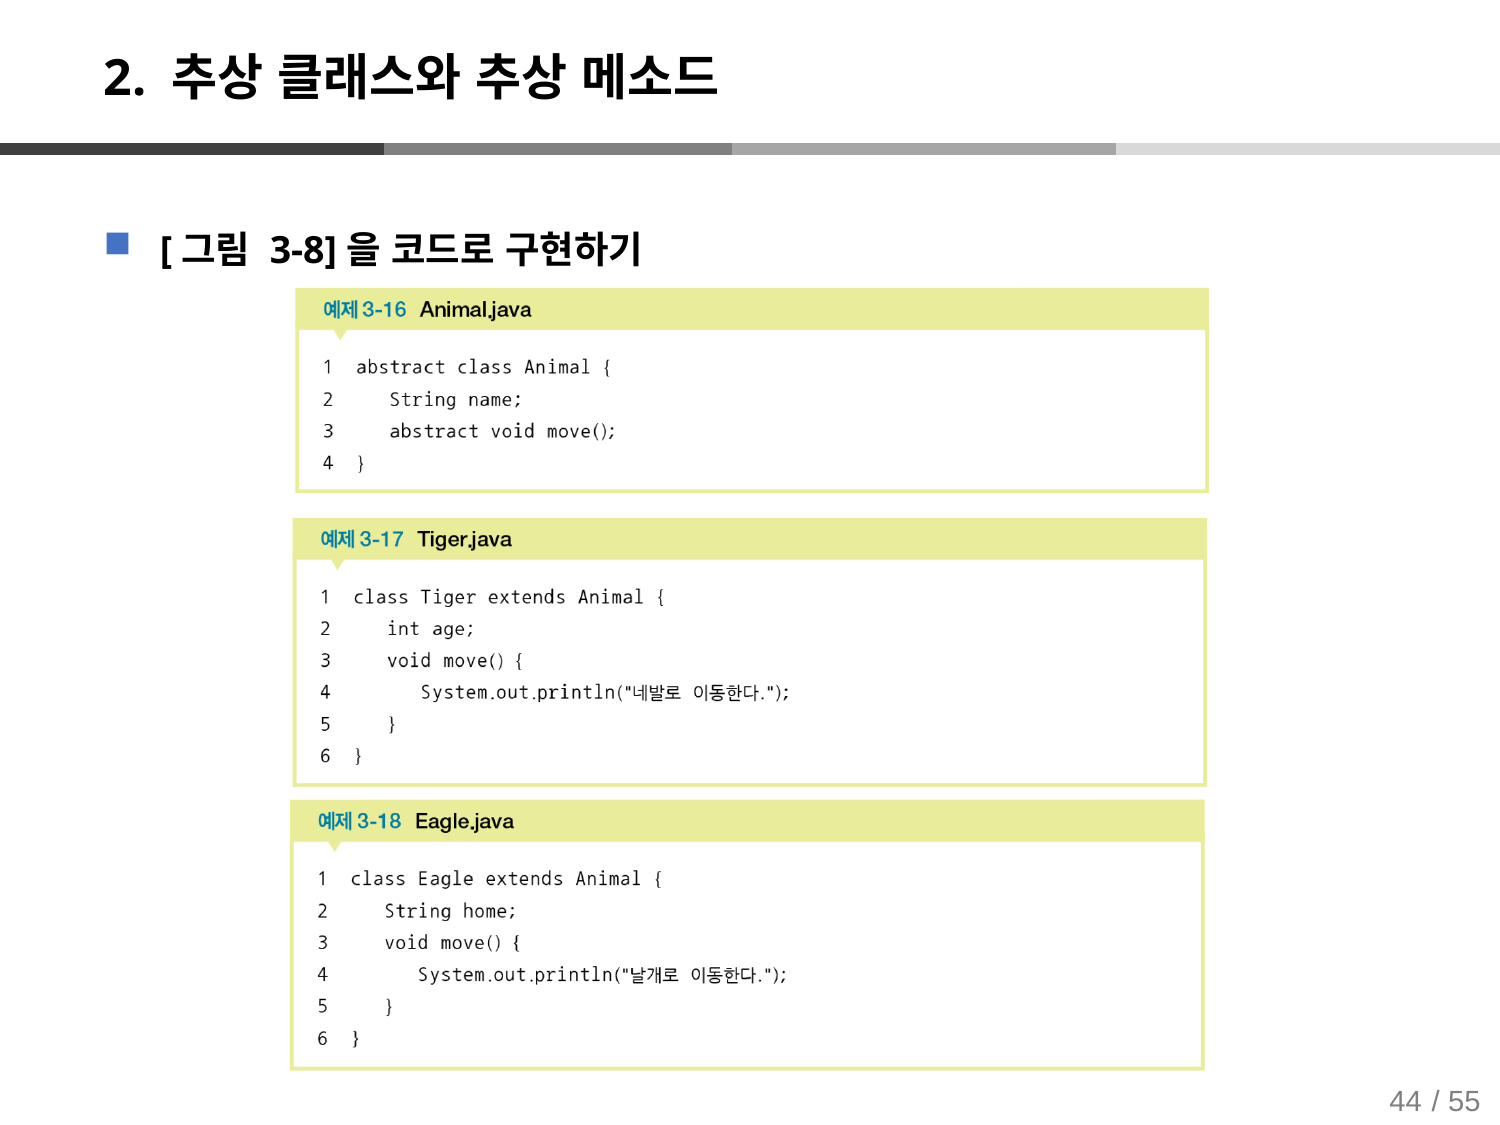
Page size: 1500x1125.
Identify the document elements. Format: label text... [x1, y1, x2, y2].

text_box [286, 281, 1214, 1077]
list [그림 3-8]을 코드로 구현하기 [88, 196, 1436, 1083]
title 2. 추상 클래스와 추상 메소드 [88, 30, 1211, 121]
